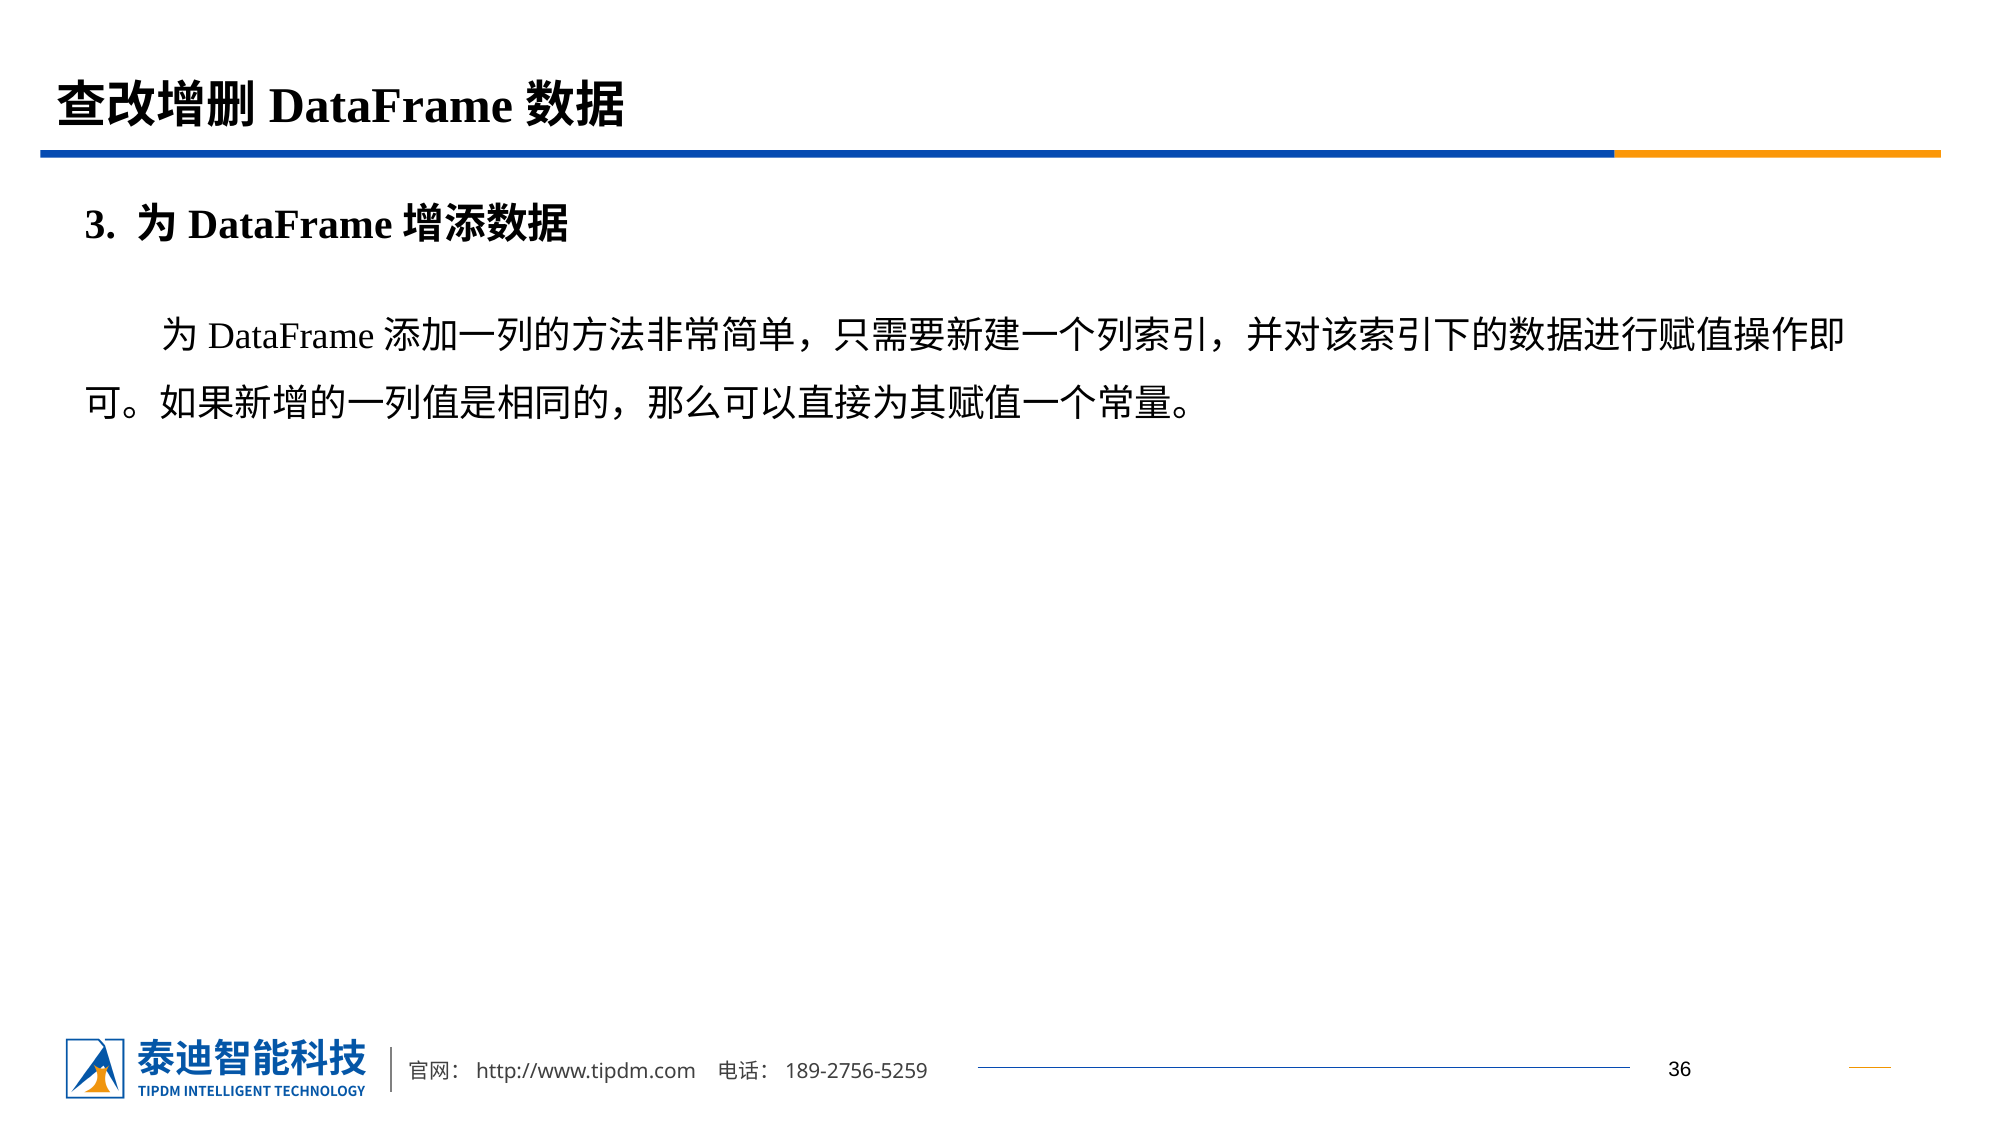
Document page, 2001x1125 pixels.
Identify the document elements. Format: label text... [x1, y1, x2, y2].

list 3. 为DataFrame增添数据 [69, 186, 1892, 257]
picture [52, 1028, 378, 1107]
list 为DataFrame添加一列的方法非常简单，只需要新建一个列索引，并对该索引下的数据进行赋值操作即可。如果新增的一列值是相同的，那么可以直接为其赋值一个常量。 [69, 281, 1892, 993]
title 查改增删DataFrame数据 [41, 58, 1842, 146]
